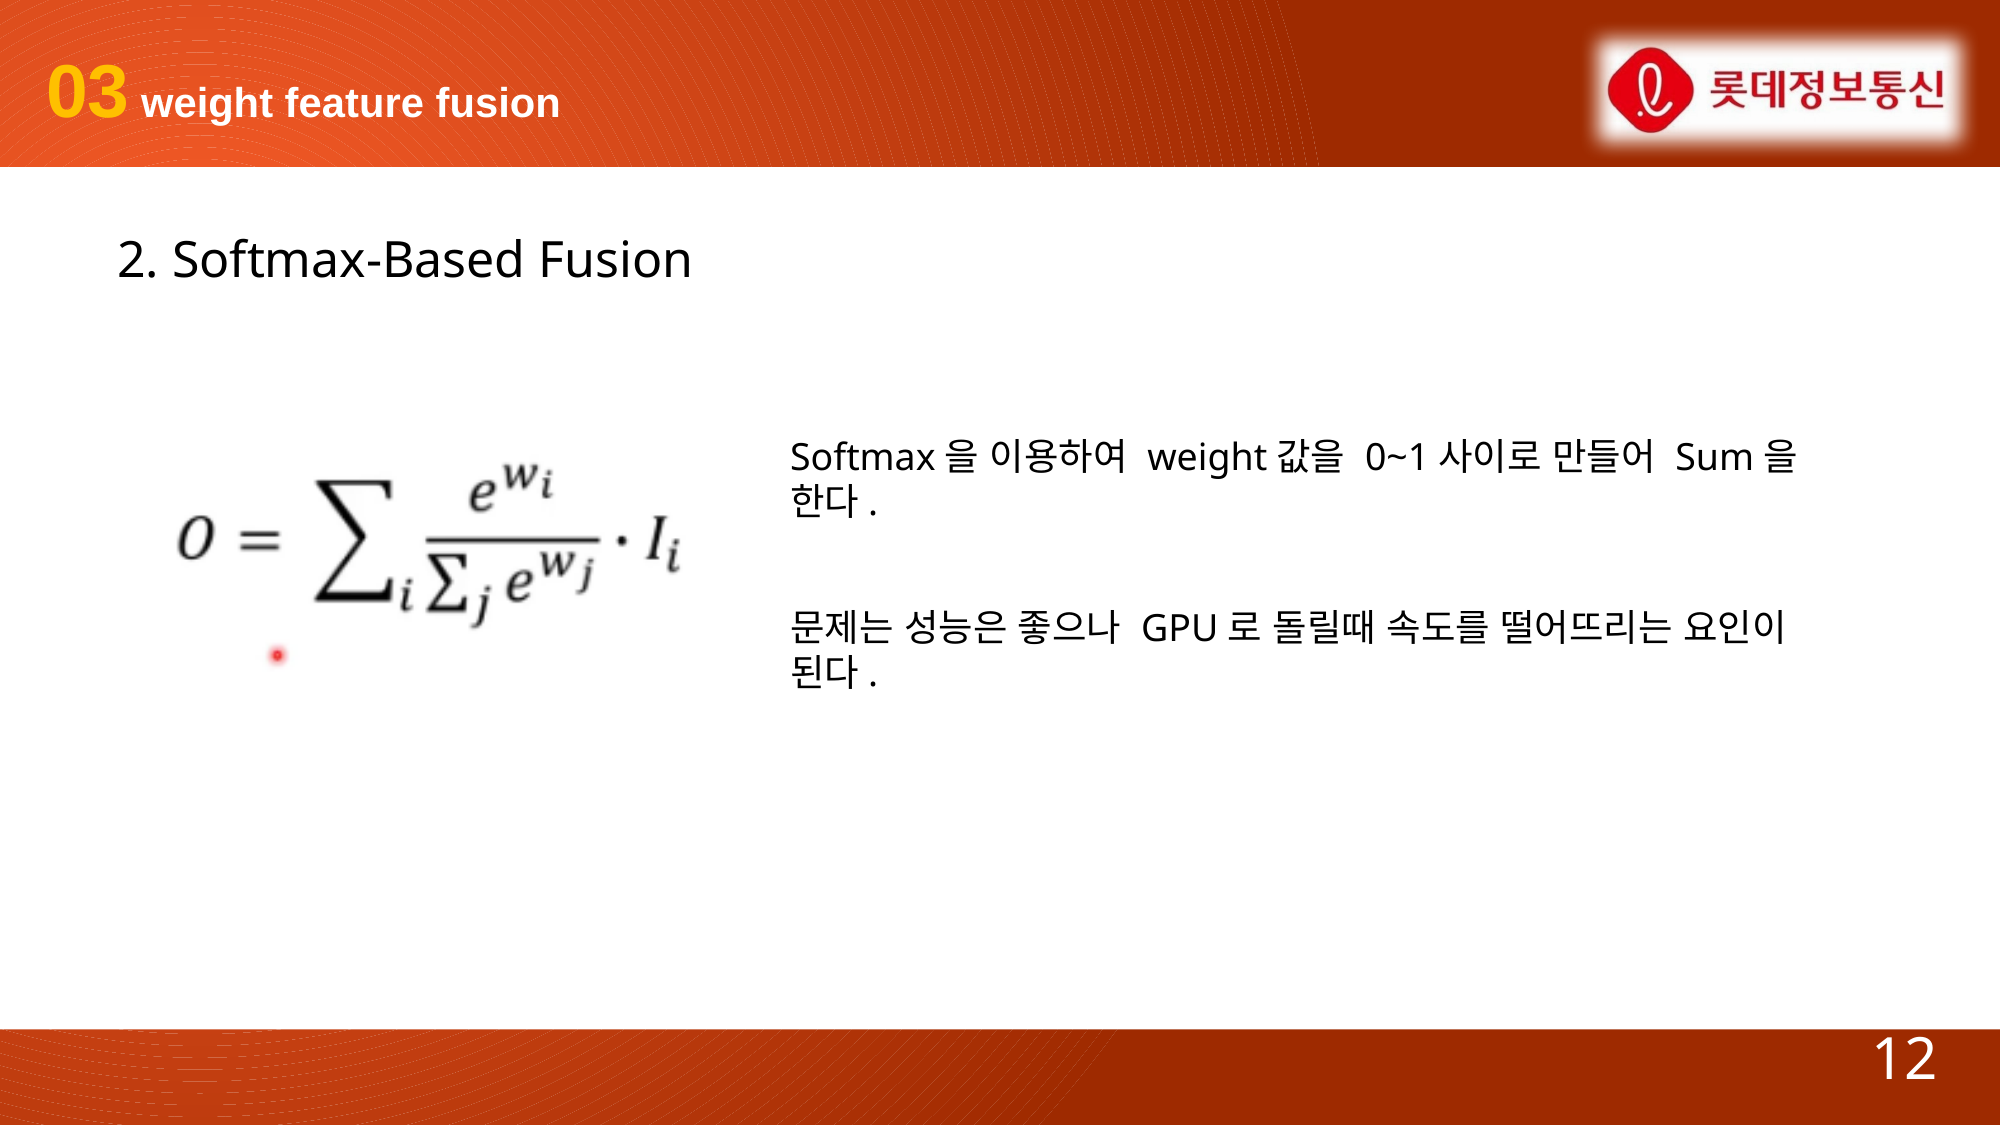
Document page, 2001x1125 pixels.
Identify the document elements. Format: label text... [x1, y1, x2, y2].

text_box 03 weight feature fusion [30, 25, 852, 149]
picture [101, 425, 736, 700]
text_box 문제는 성능은 좋으나 GPU로 돌릴때 속도를 떨어뜨리는 요인이 된다. [775, 596, 1815, 701]
slide_number 12 [1842, 1047, 1967, 1108]
text_box 2. Softmax-Based Fusion [102, 219, 1142, 295]
text_box [0, 166, 2000, 1031]
picture [1578, 18, 1981, 162]
text_box Softmax을 이용하여 weight값을 0~1사이로 만들어 Sum을 한다. [775, 425, 1815, 531]
